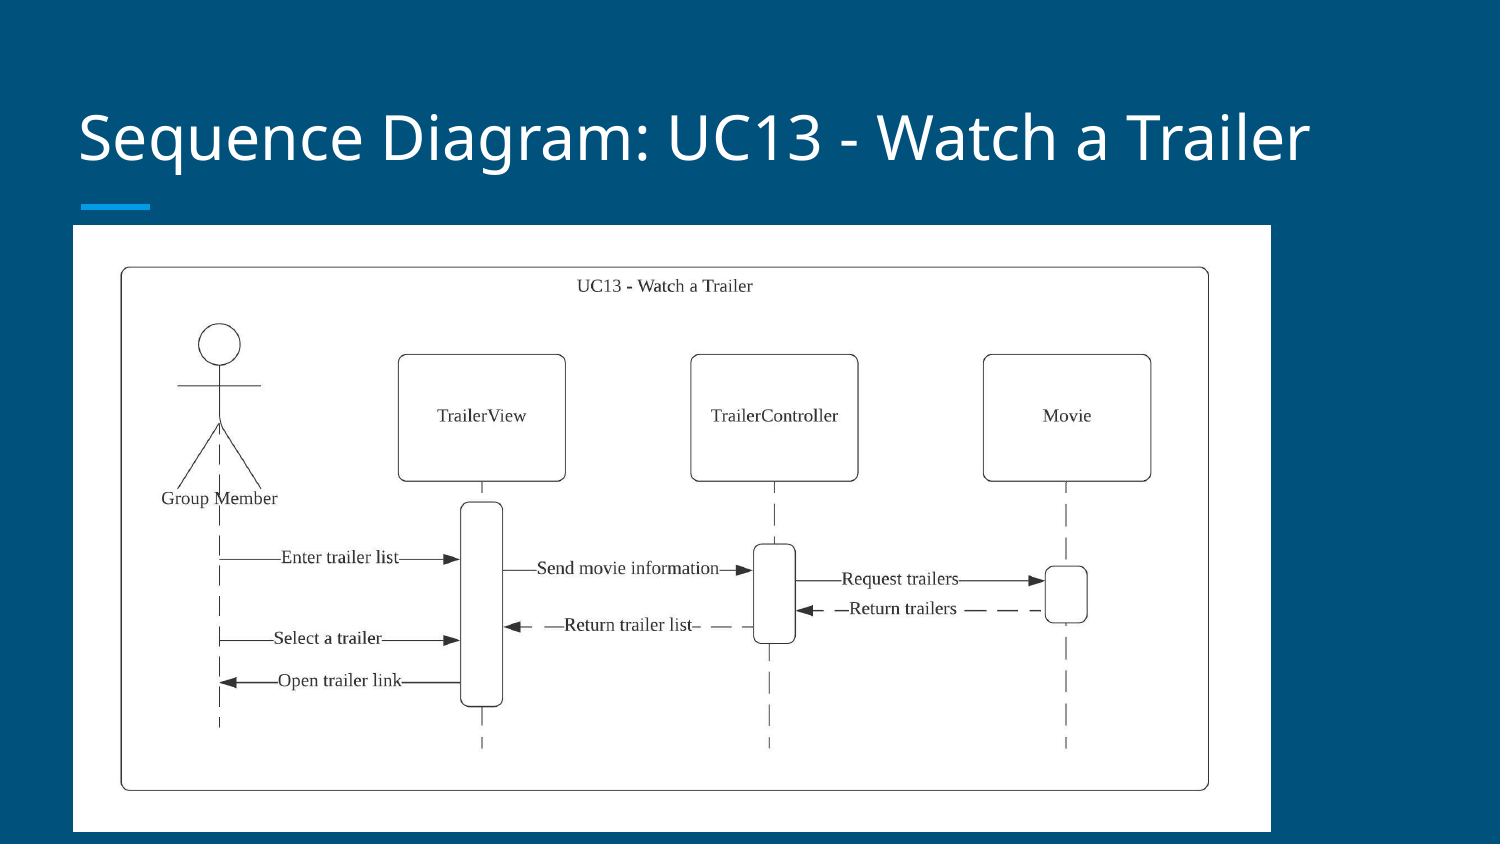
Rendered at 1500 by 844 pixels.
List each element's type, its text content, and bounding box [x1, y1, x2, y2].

title Sequence Diagram: UC13 - Watch a Trailer [63, 75, 1437, 188]
picture [74, 226, 1270, 831]
